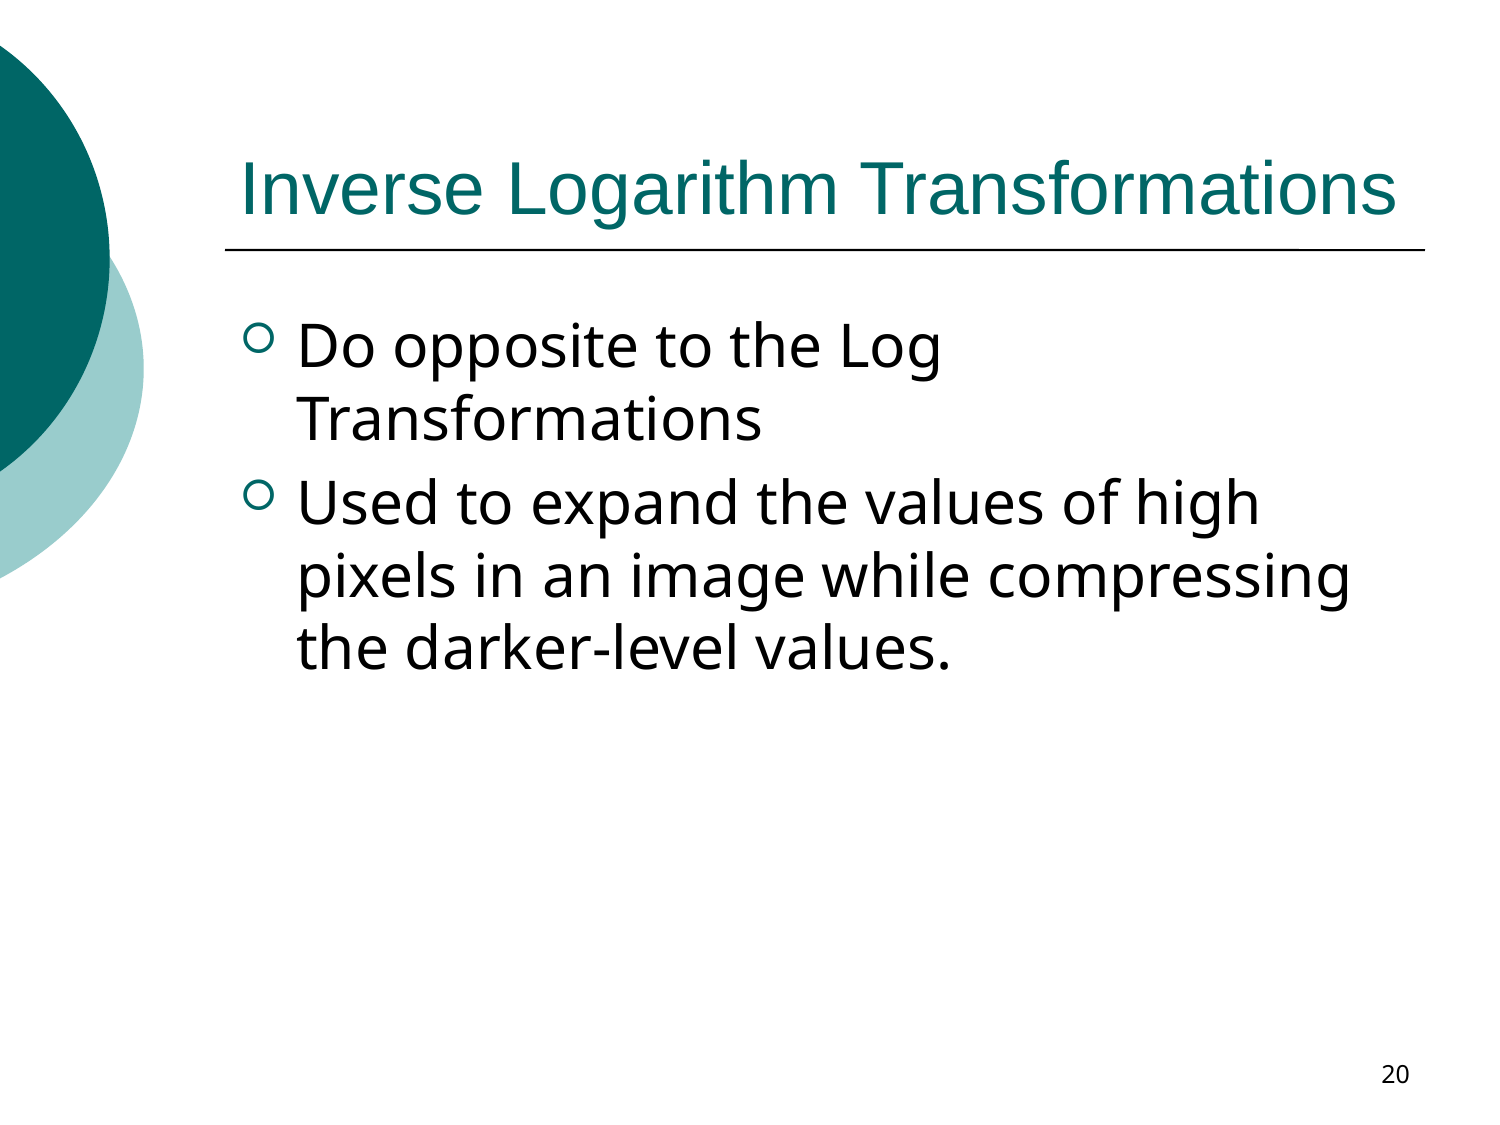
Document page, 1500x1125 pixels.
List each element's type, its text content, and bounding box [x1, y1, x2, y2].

title Inverse Logarithm Transformations [224, 49, 1425, 237]
slide_number 20 [1074, 1025, 1425, 1100]
list Do opposite to the Log Transformations Used to expand the values of high pixels in an image while compressing the darker-level values. [224, 299, 1425, 975]
